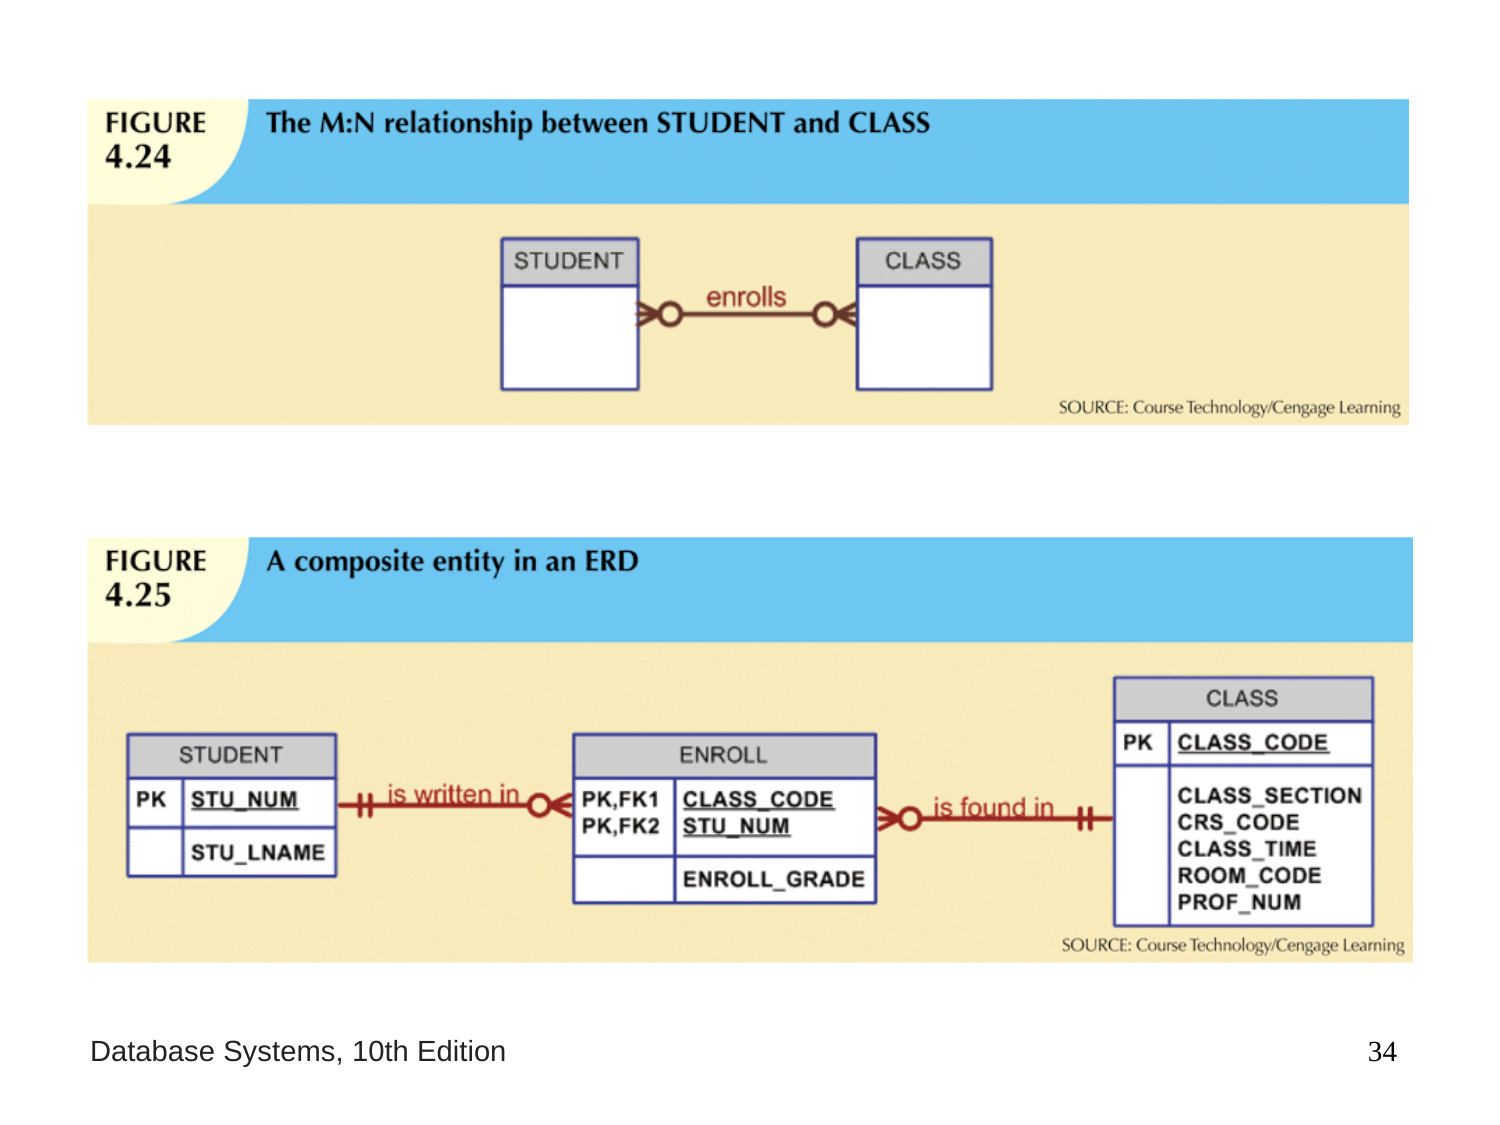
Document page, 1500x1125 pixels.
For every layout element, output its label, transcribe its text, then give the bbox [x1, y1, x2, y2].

slide_number 34 [1074, 1024, 1413, 1103]
footer Database Systems, 10th Edition [75, 1025, 713, 1125]
picture [87, 537, 1413, 963]
picture [87, 99, 1409, 426]
